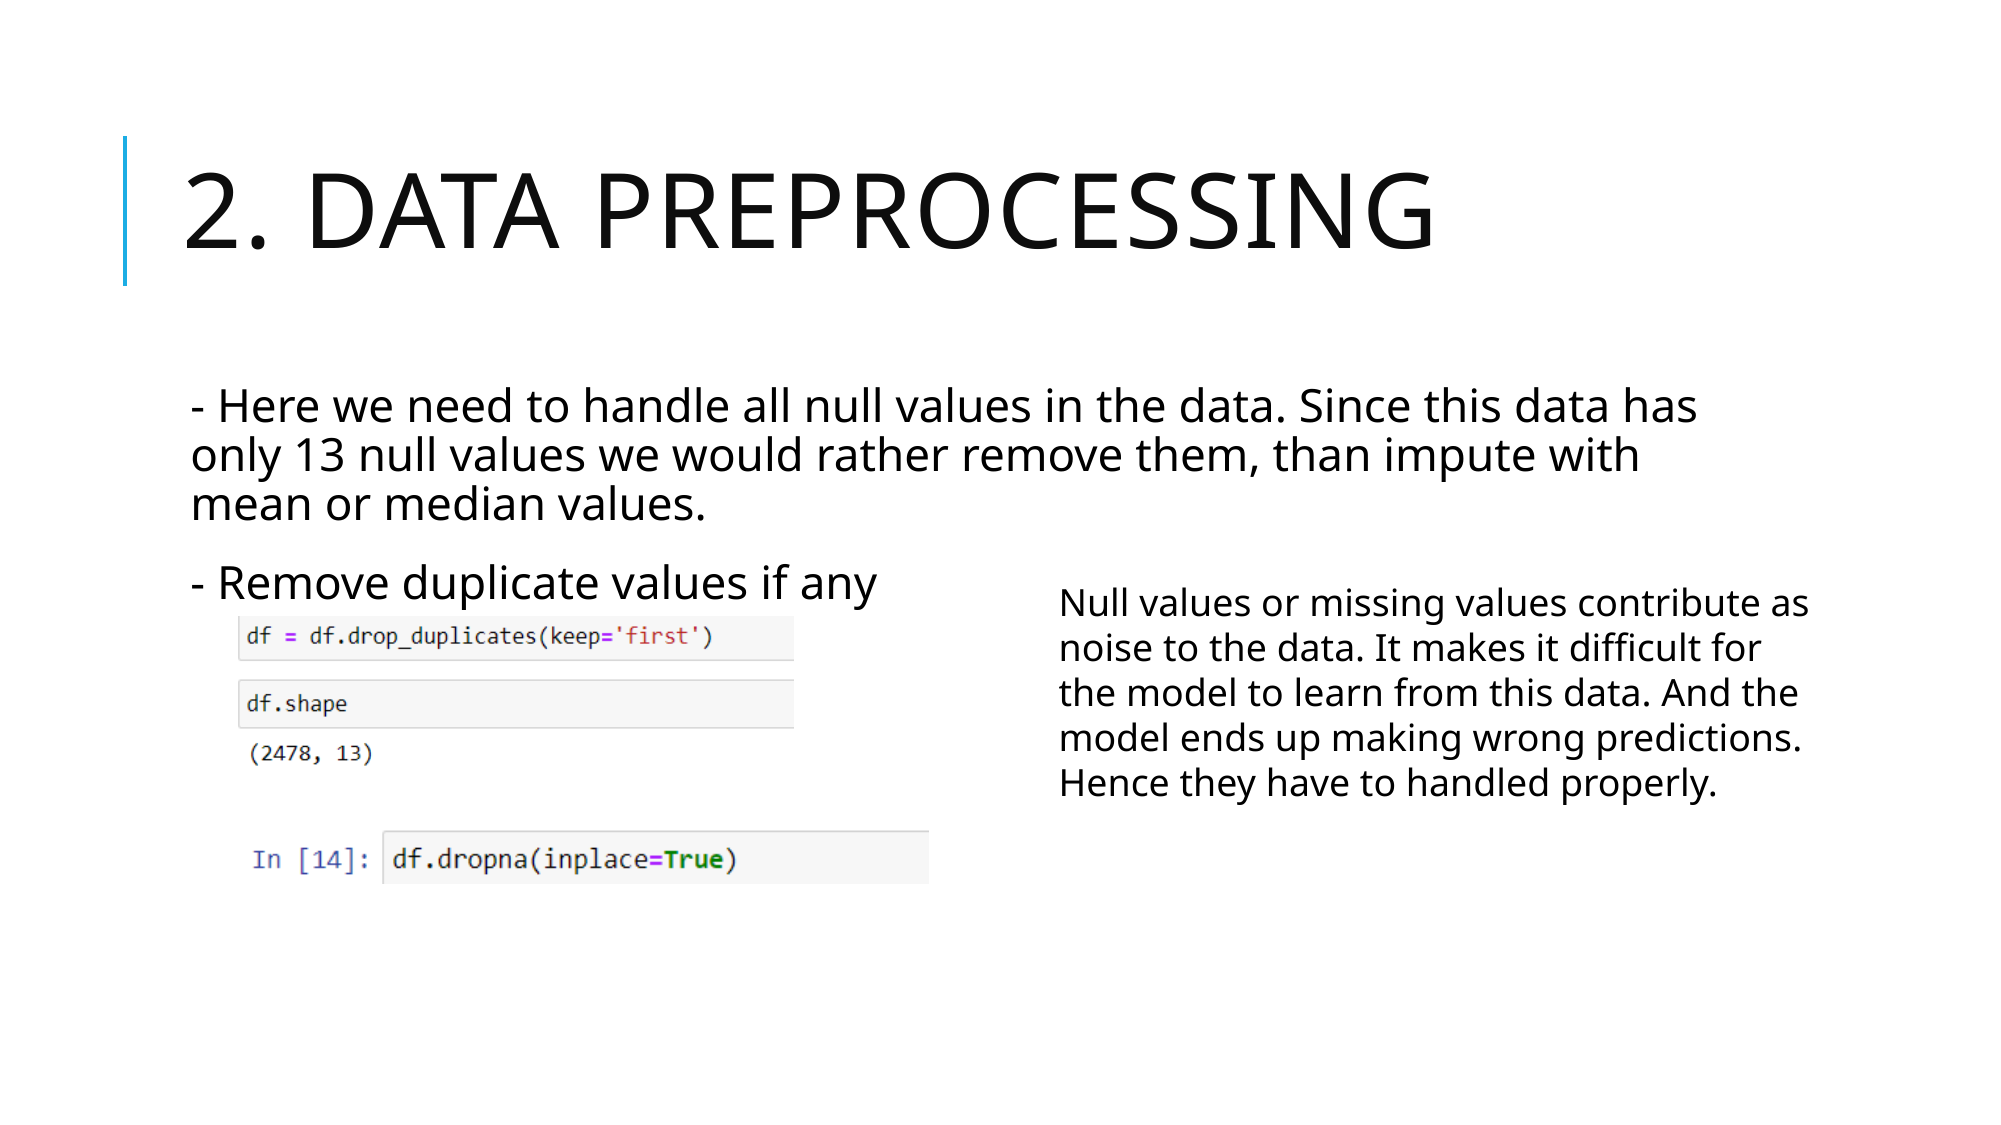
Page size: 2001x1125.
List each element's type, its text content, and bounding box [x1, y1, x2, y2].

title 2. Data preprocessing [168, 96, 1763, 342]
text_box Null values or missing values contribute as noise to the data. It makes it difficult for the model to learn from this data. And the model ends up making wrong predictions. Hence they have to handled properly. [1043, 571, 1832, 811]
picture [237, 822, 929, 885]
list - Here we need to handle all null values in the data. Since this data has only 13 null values we would rather remove them, than impute with mean or median values. - Remove duplicate values if any [168, 375, 1763, 1035]
picture [237, 616, 795, 791]
